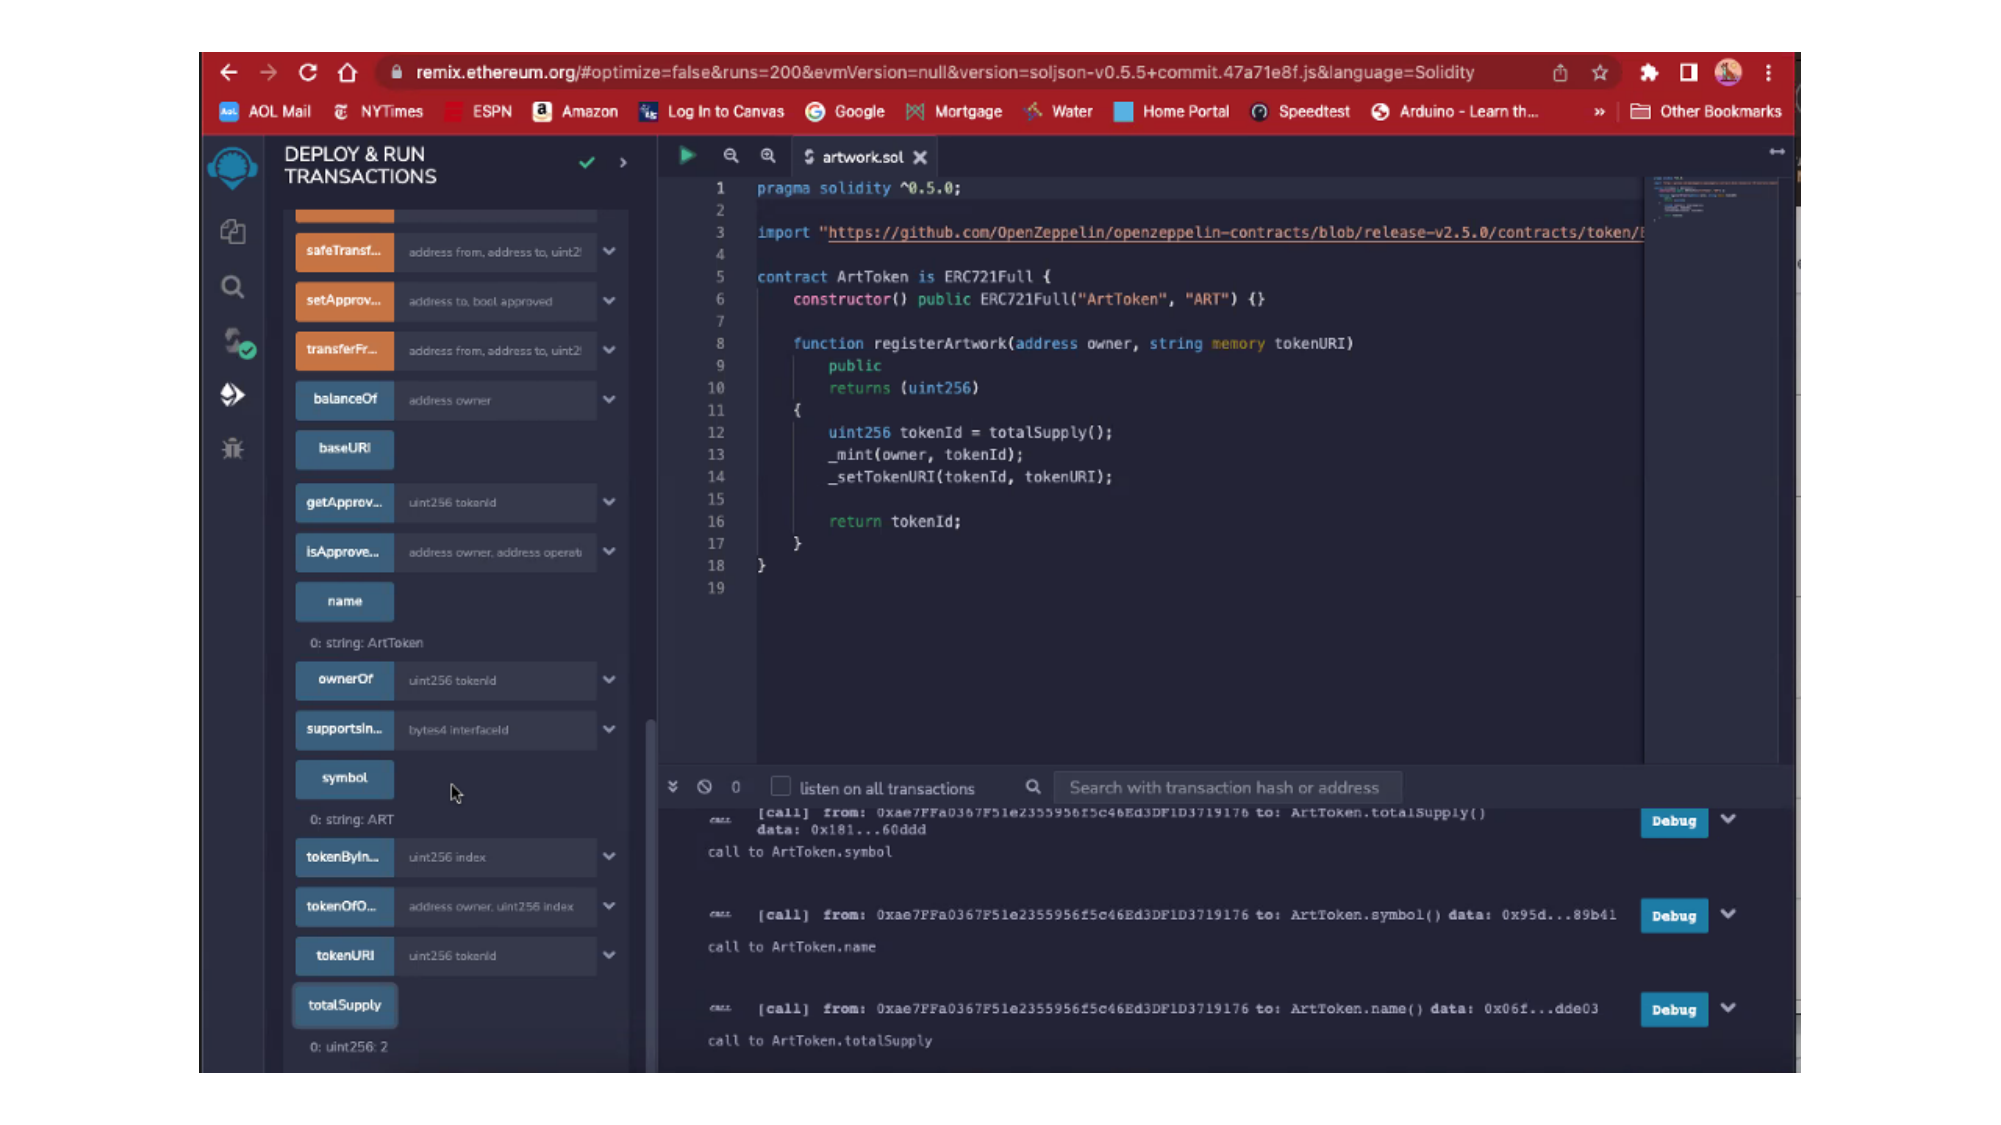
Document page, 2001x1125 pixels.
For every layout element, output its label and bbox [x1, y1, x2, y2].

picture [199, 52, 1801, 1073]
